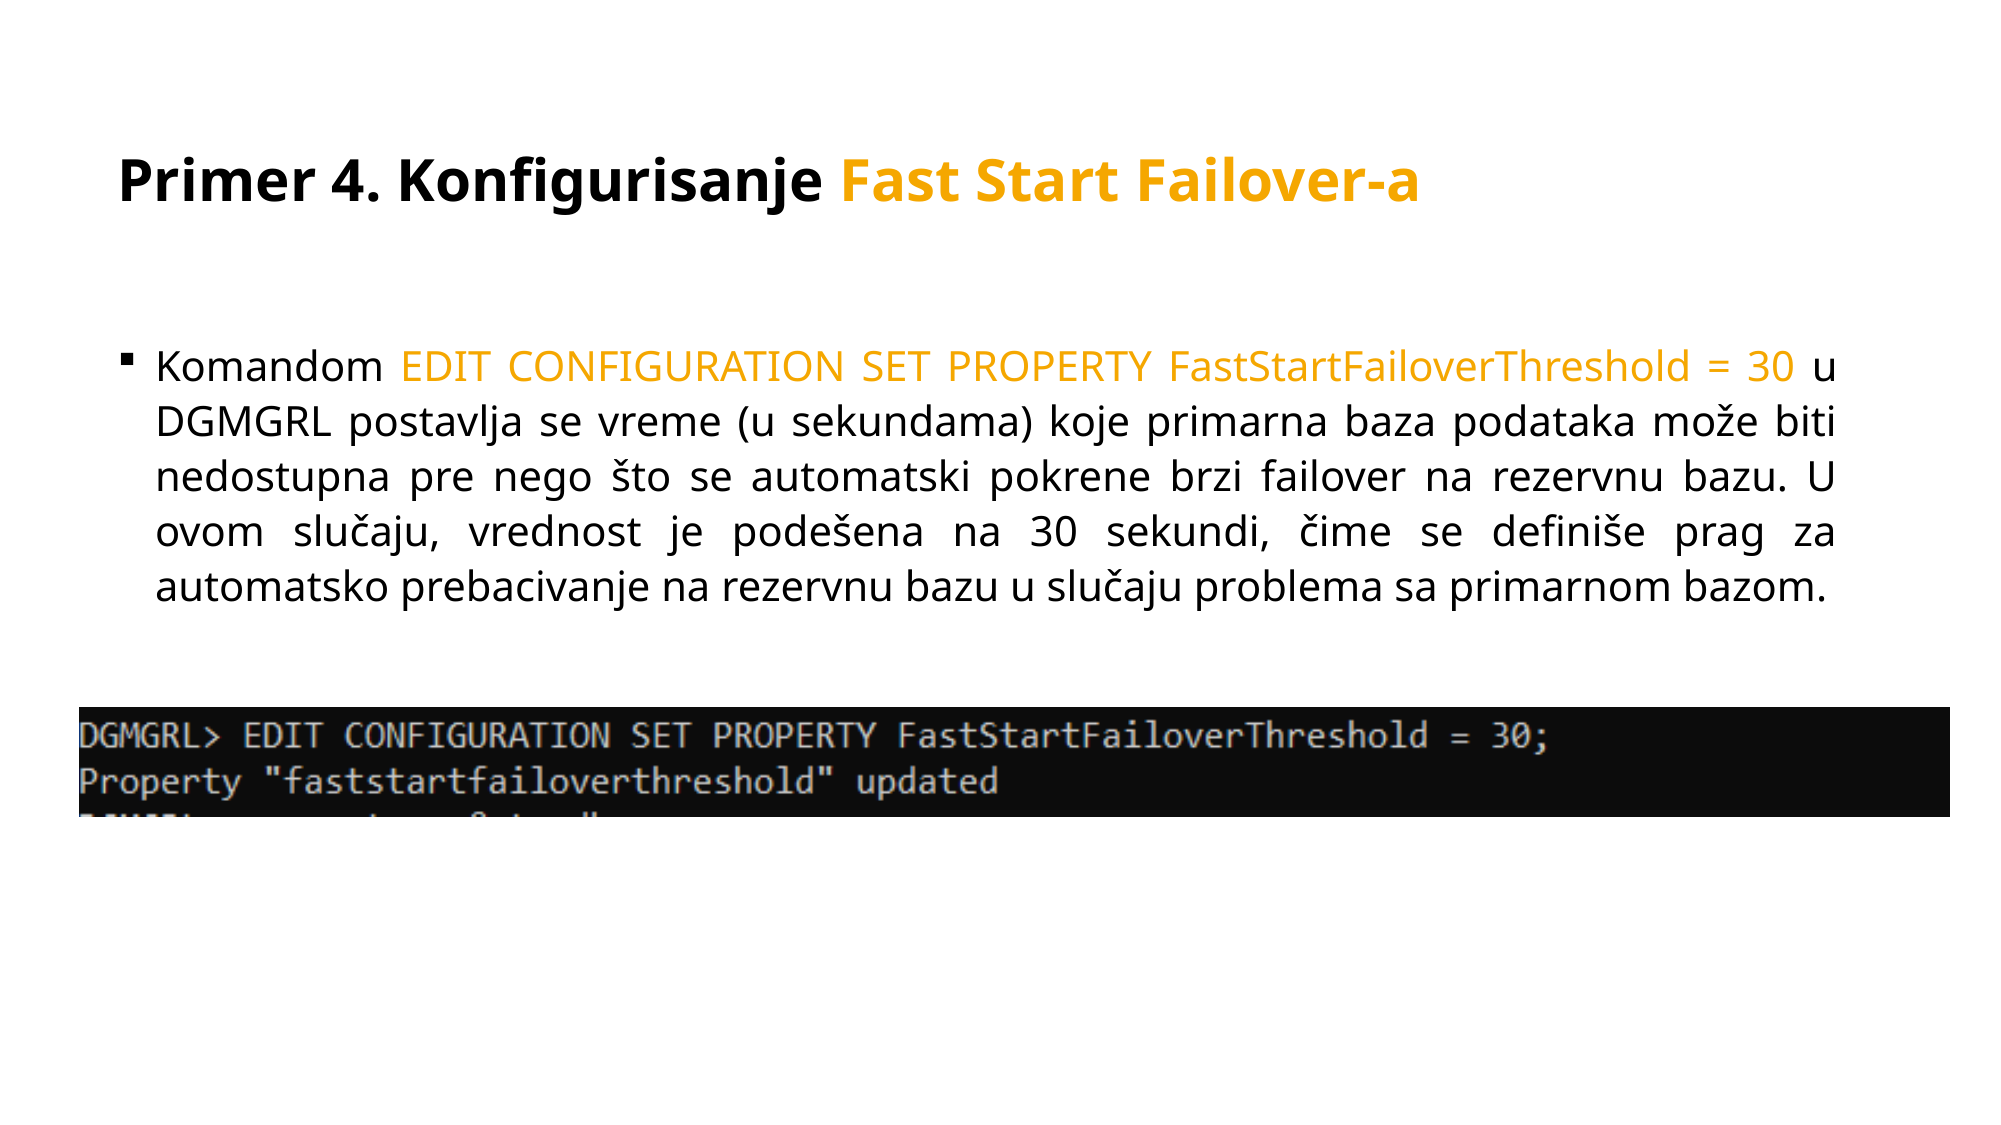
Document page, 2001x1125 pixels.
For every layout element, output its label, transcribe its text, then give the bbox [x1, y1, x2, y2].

picture [79, 707, 1950, 817]
text_box Primer 4. Konfigurisanje Fast Start Failover-a [102, 129, 1943, 267]
text_box Komandom EDIT CONFIGURATION SET PROPERTY FastStartFailoverThreshold = 30 u DGMGRL postavlja se vreme (u sekundama) koje primarna baza podataka može biti nedostupna pre nego što se automatski pokrene brzi failover na rezervnu bazu. U ovom slučaju, vrednost je podešena na 30 sekundi, čime se definiše prag za automatsko prebacivanje na rezervnu bazu u slučaju problema sa primarnom bazom. [102, 327, 1853, 707]
